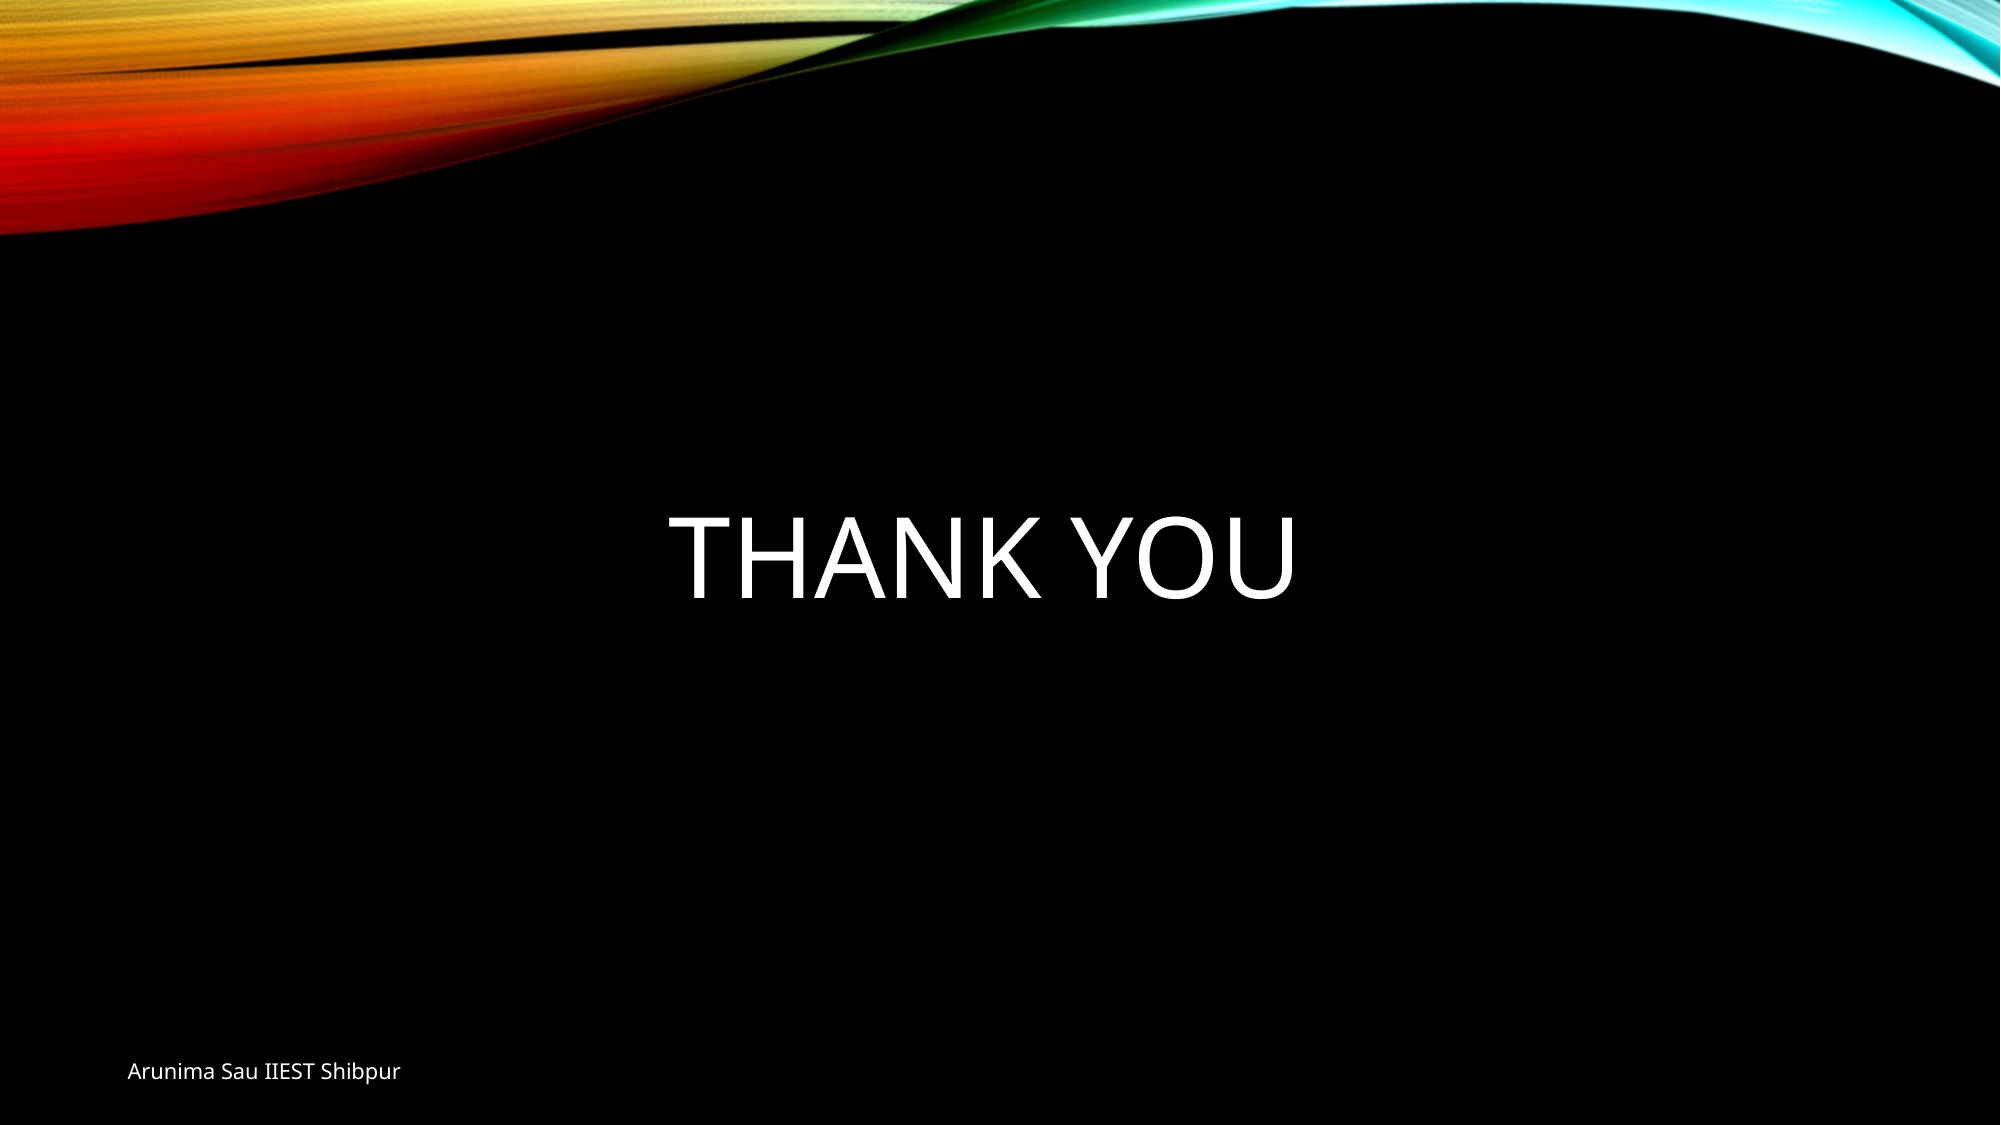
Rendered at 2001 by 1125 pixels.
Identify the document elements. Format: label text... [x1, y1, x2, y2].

picture [0, 0, 2000, 237]
footer Arunima Sau IIEST Shibpur [112, 1042, 1388, 1103]
title Thank You [279, 456, 1692, 669]
